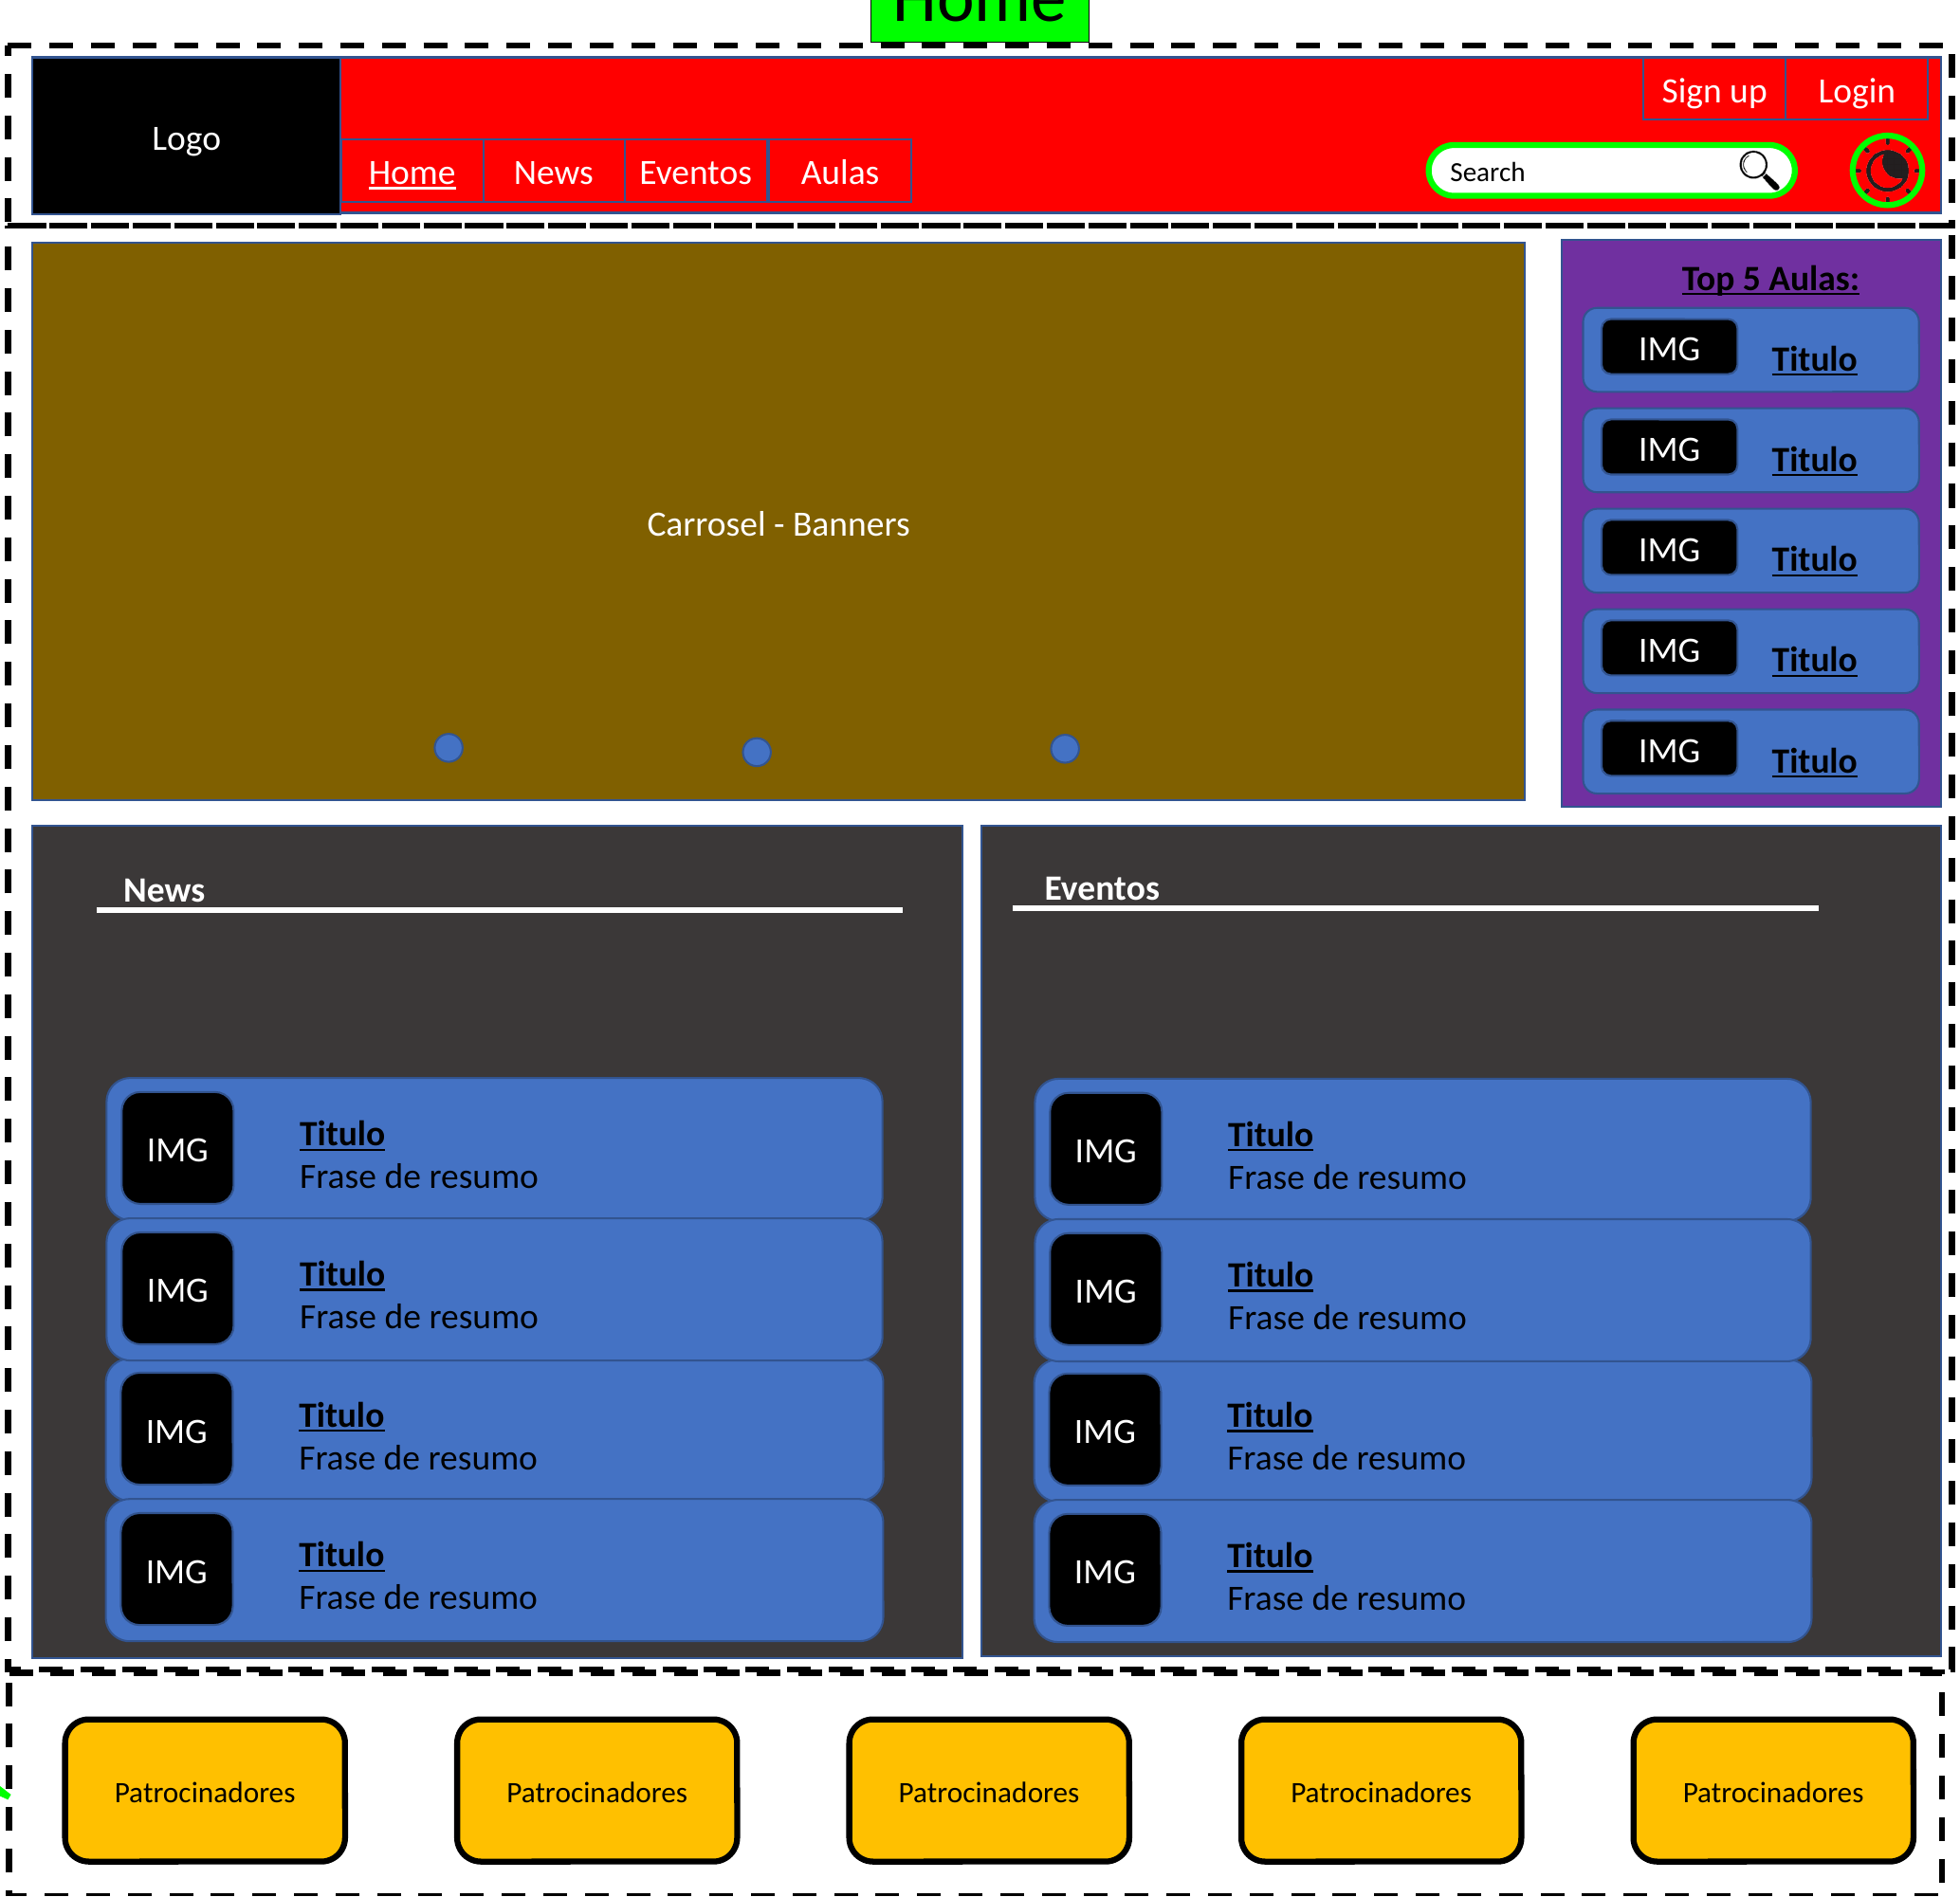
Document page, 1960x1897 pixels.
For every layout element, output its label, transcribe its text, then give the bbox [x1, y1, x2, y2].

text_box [96, 859, 903, 930]
text_box Patrocinadores [1632, 1718, 1914, 1863]
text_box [106, 1218, 883, 1371]
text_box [1012, 857, 1819, 928]
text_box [1583, 408, 1919, 500]
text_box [1583, 307, 1919, 399]
text_box [9, 1671, 1943, 1896]
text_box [1034, 1500, 1812, 1652]
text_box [1428, 144, 1795, 196]
text_box [7, 225, 1952, 1670]
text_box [106, 1078, 883, 1218]
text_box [105, 1359, 884, 1499]
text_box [105, 1499, 884, 1651]
text_box Patrocinadores [848, 1718, 1130, 1863]
text_box Patrocinadores [64, 1718, 346, 1863]
text_box Patrocinadores [456, 1718, 739, 1863]
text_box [1034, 1359, 1812, 1500]
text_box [1035, 1219, 1811, 1372]
text_box [7, 45, 1952, 227]
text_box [1583, 709, 1919, 801]
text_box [1035, 1078, 1811, 1219]
text_box Patrocinadores [1240, 1718, 1523, 1863]
text_box Footer [0, 1788, 10, 1798]
picture [1852, 136, 1923, 206]
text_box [1583, 508, 1919, 600]
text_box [1583, 609, 1919, 701]
text_box Home [870, 0, 1090, 43]
